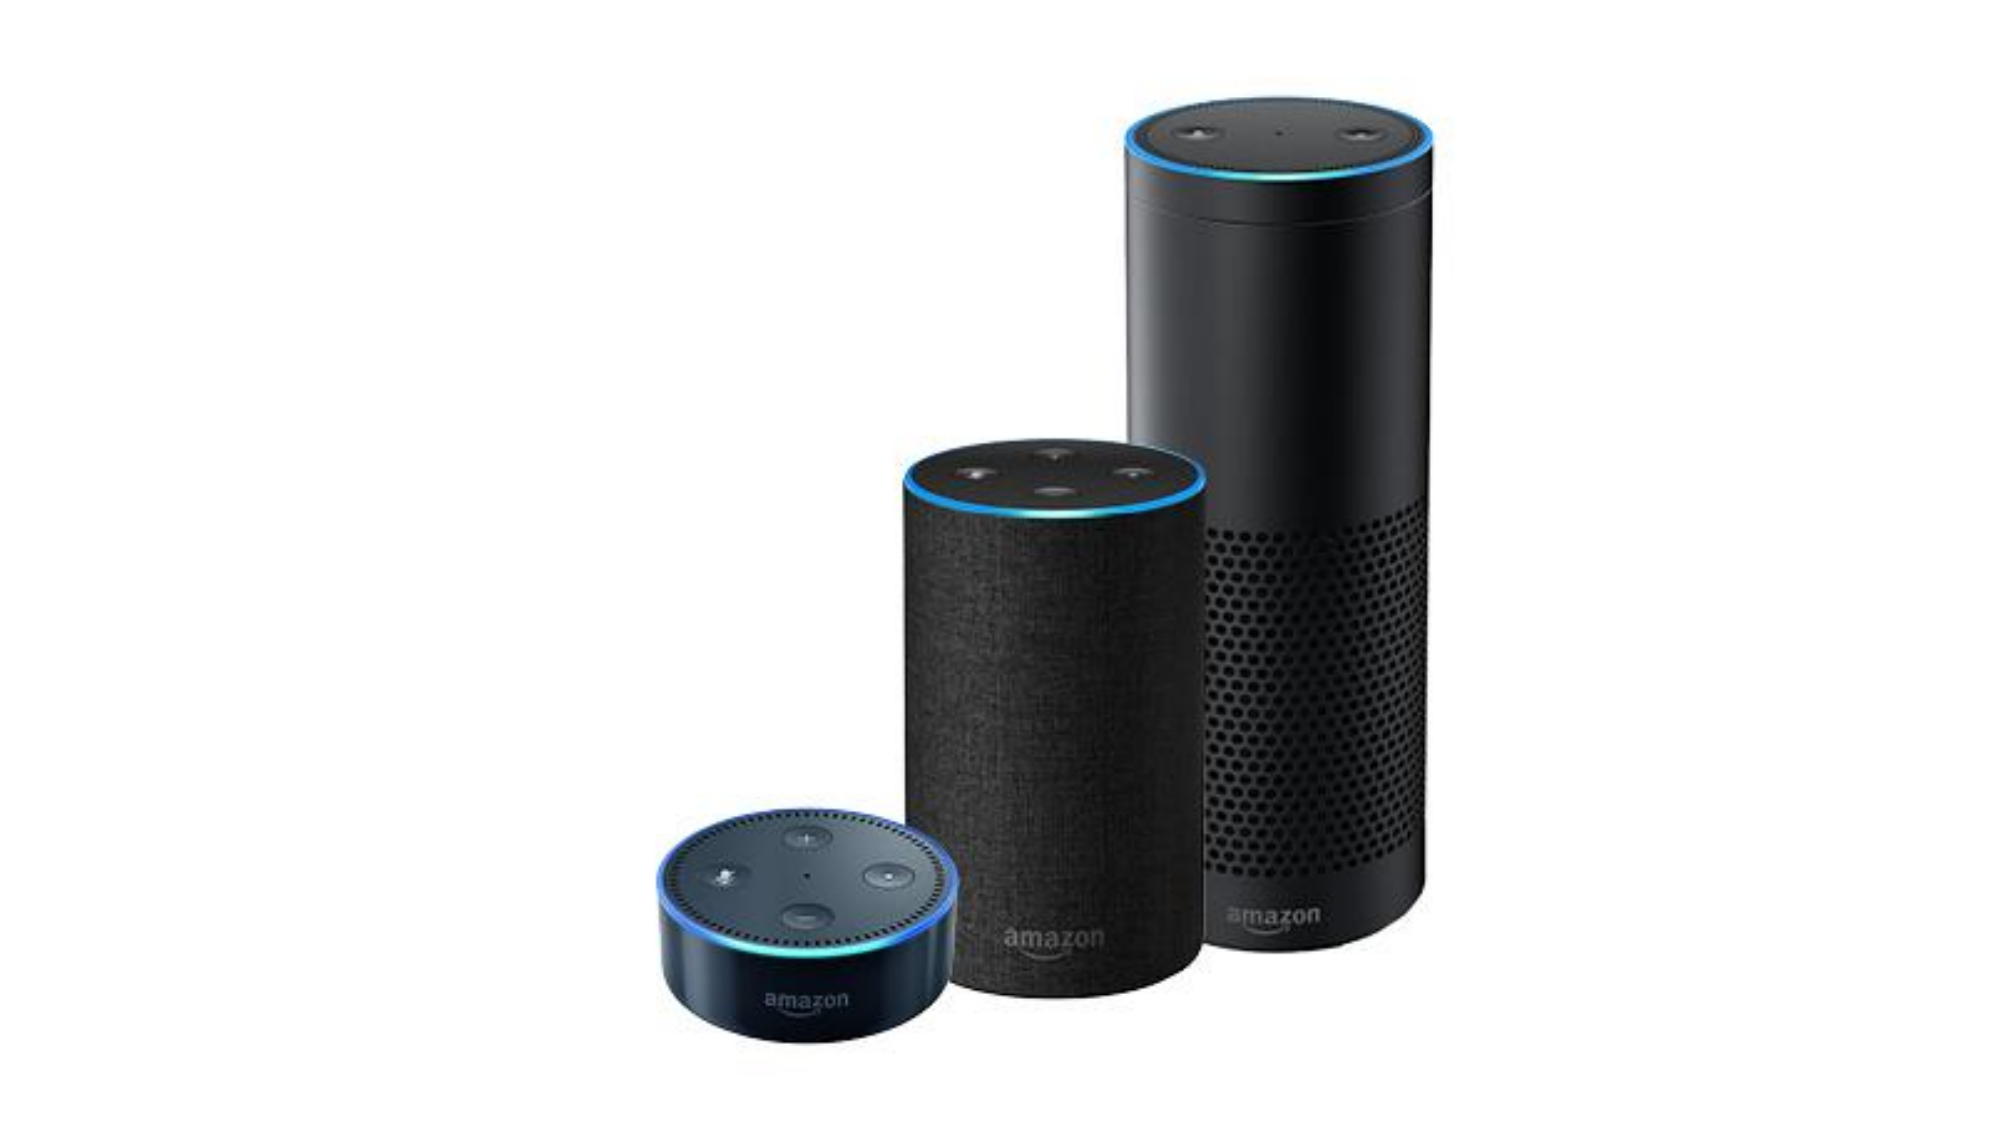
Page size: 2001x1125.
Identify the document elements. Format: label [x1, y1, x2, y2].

picture [458, 0, 1652, 1125]
